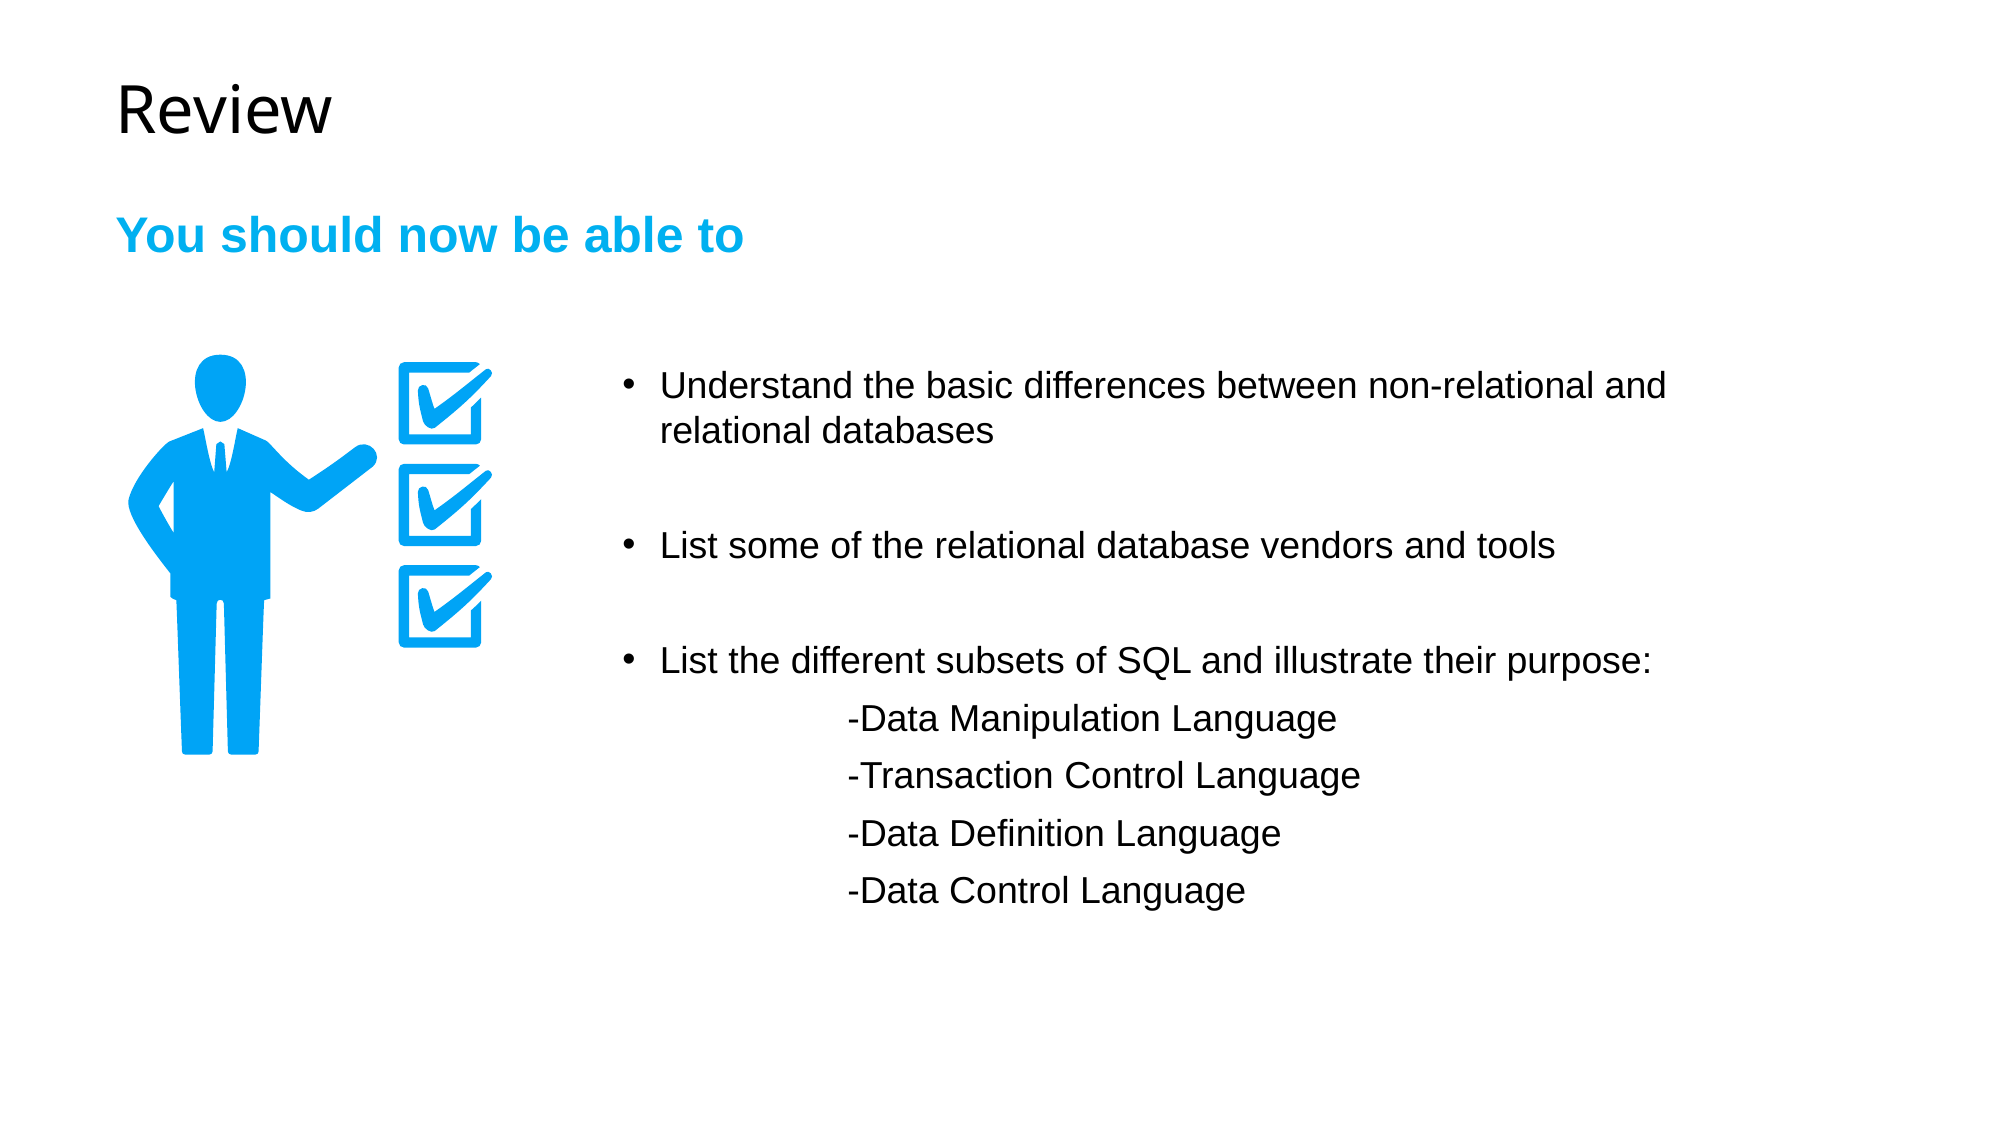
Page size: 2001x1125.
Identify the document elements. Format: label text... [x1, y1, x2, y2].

list Understand the basic differences between non-relational and relational databases List some of the relational database vendors and tools List the different subsets of SQL and illustrate their purpose: -Data Manipulation Language -Transaction Control Language -Data Definition Language -Data Control Language [607, 353, 1818, 925]
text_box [127, 353, 492, 756]
list You should now be able to [100, 194, 1906, 271]
title Review [100, 59, 1906, 155]
